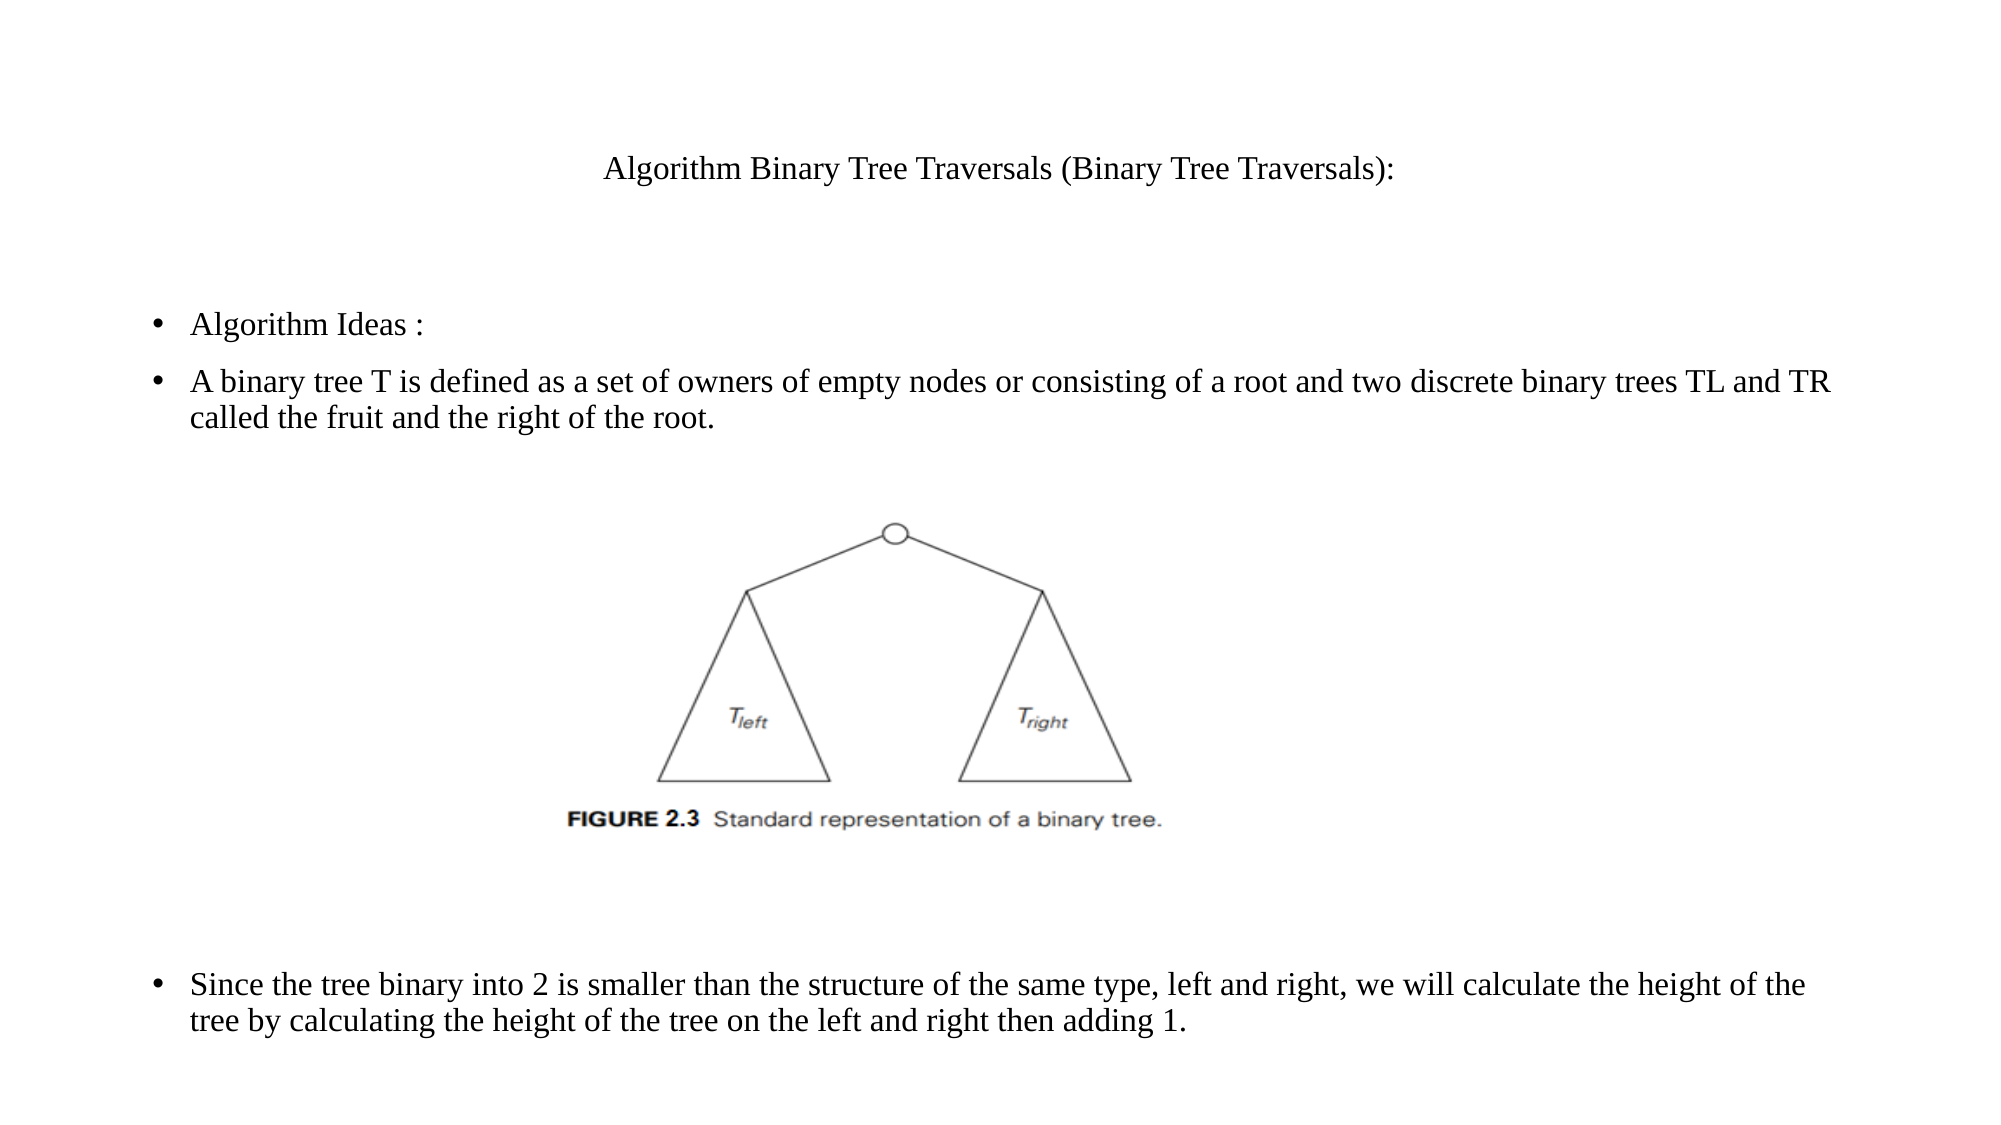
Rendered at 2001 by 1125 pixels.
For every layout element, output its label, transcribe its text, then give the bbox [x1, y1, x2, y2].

title Algorithm Binary Tree Traversals (Binary Tree Traversals): [137, 59, 1863, 278]
list Algorithm Ideas : A binary tree T is defined as a set of owners of empty nodes or consisting of a root and two discrete binary trees TL and TR called the fruit and the right of the root. Since the tree binary into 2 is smaller than the structure of the same type, left and right, we will calculate the height of the tree by calculating the height of the tree on the left and right then adding 1. [137, 299, 1863, 1080]
picture [520, 498, 1198, 850]
